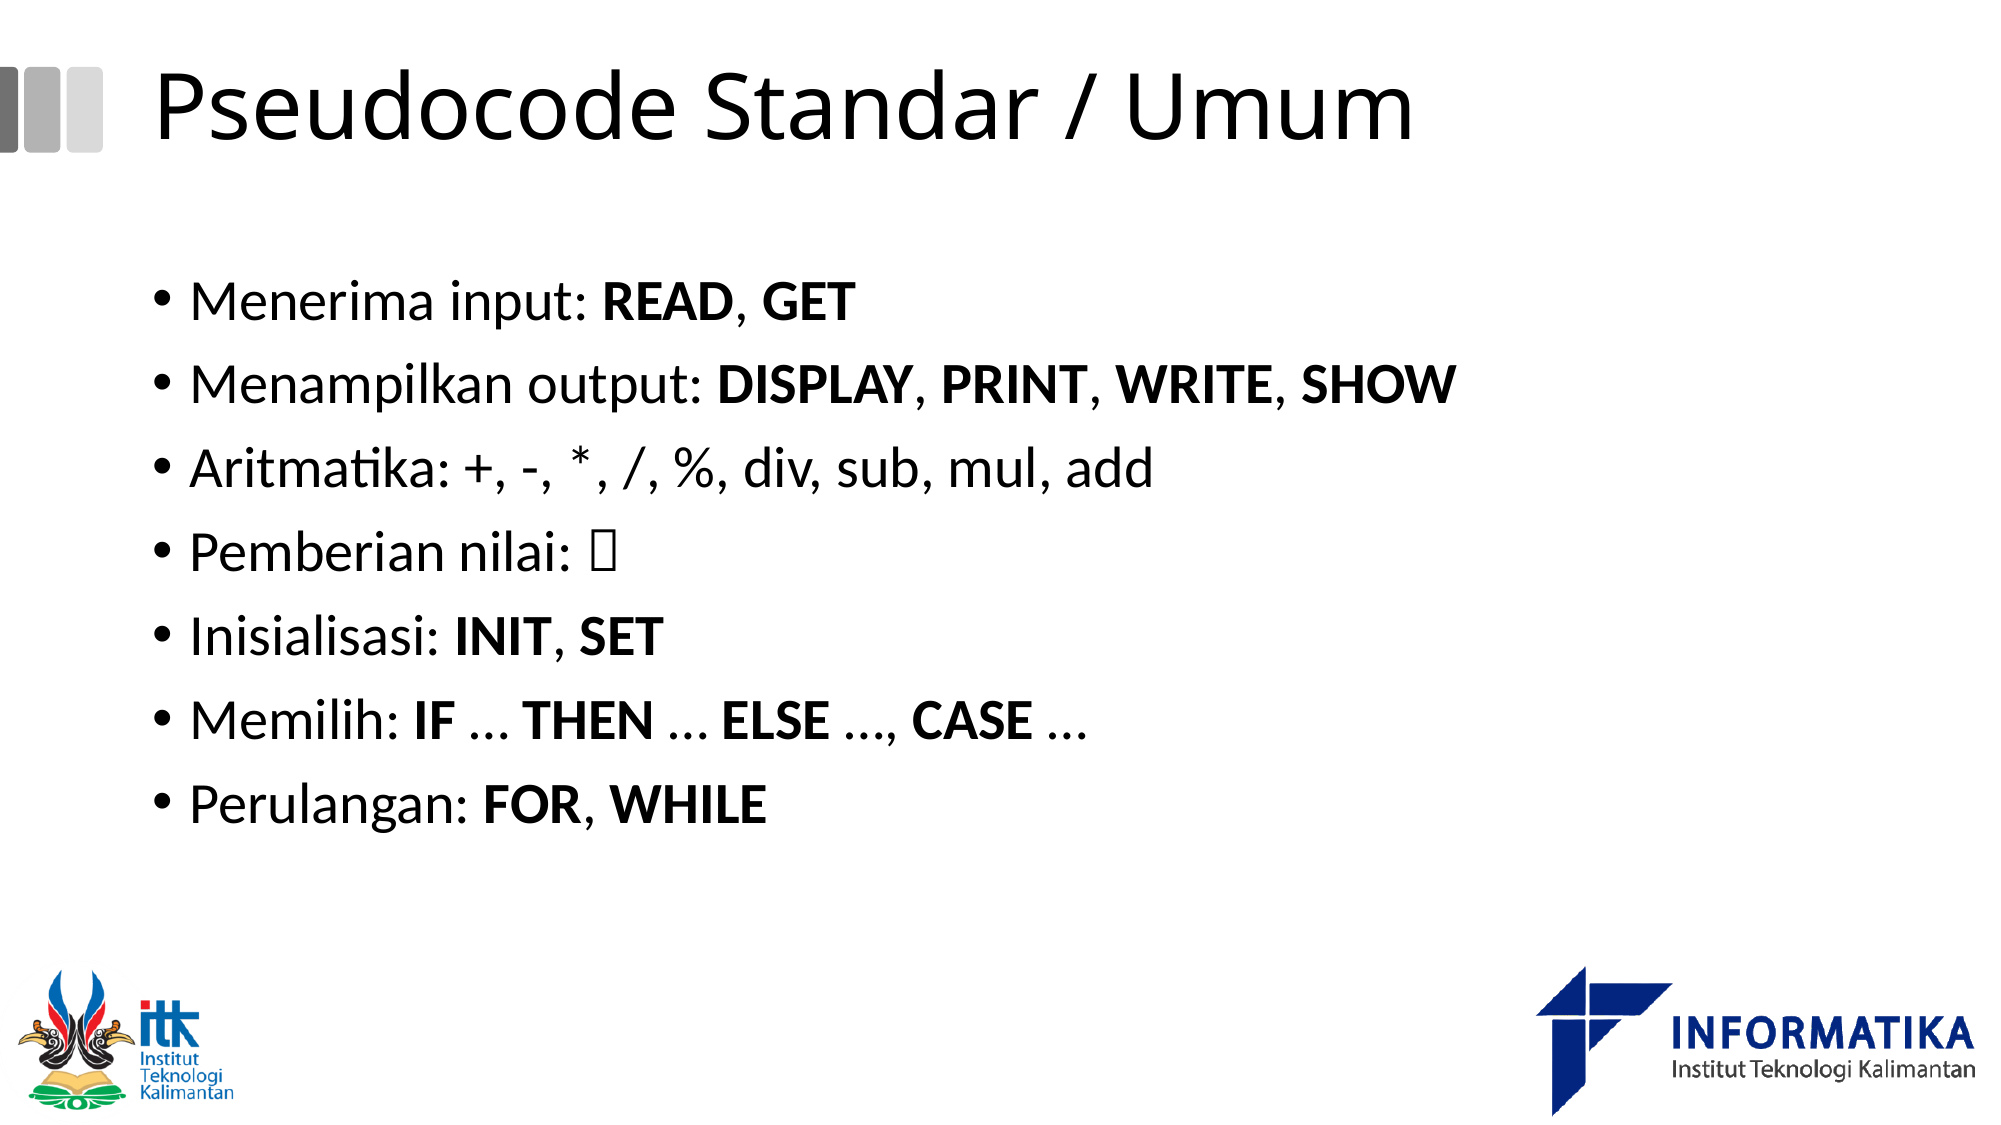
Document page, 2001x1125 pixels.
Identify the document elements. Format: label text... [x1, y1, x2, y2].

picture [1534, 965, 1976, 1118]
list Menerima input: READ, GET Menampilkan output: DISPLAY, PRINT, WRITE, SHOW Aritmatika: +, -, *, /, %, div, sub, mul, add Pemberian nilai:  Inisialisasi: INIT, SET Memilih: IF … THEN … ELSE …, CASE … Perulangan: FOR, WHILE [137, 262, 1863, 977]
title Pseudocode Standar / Umum [137, 1, 1863, 219]
picture [0, 935, 252, 1125]
